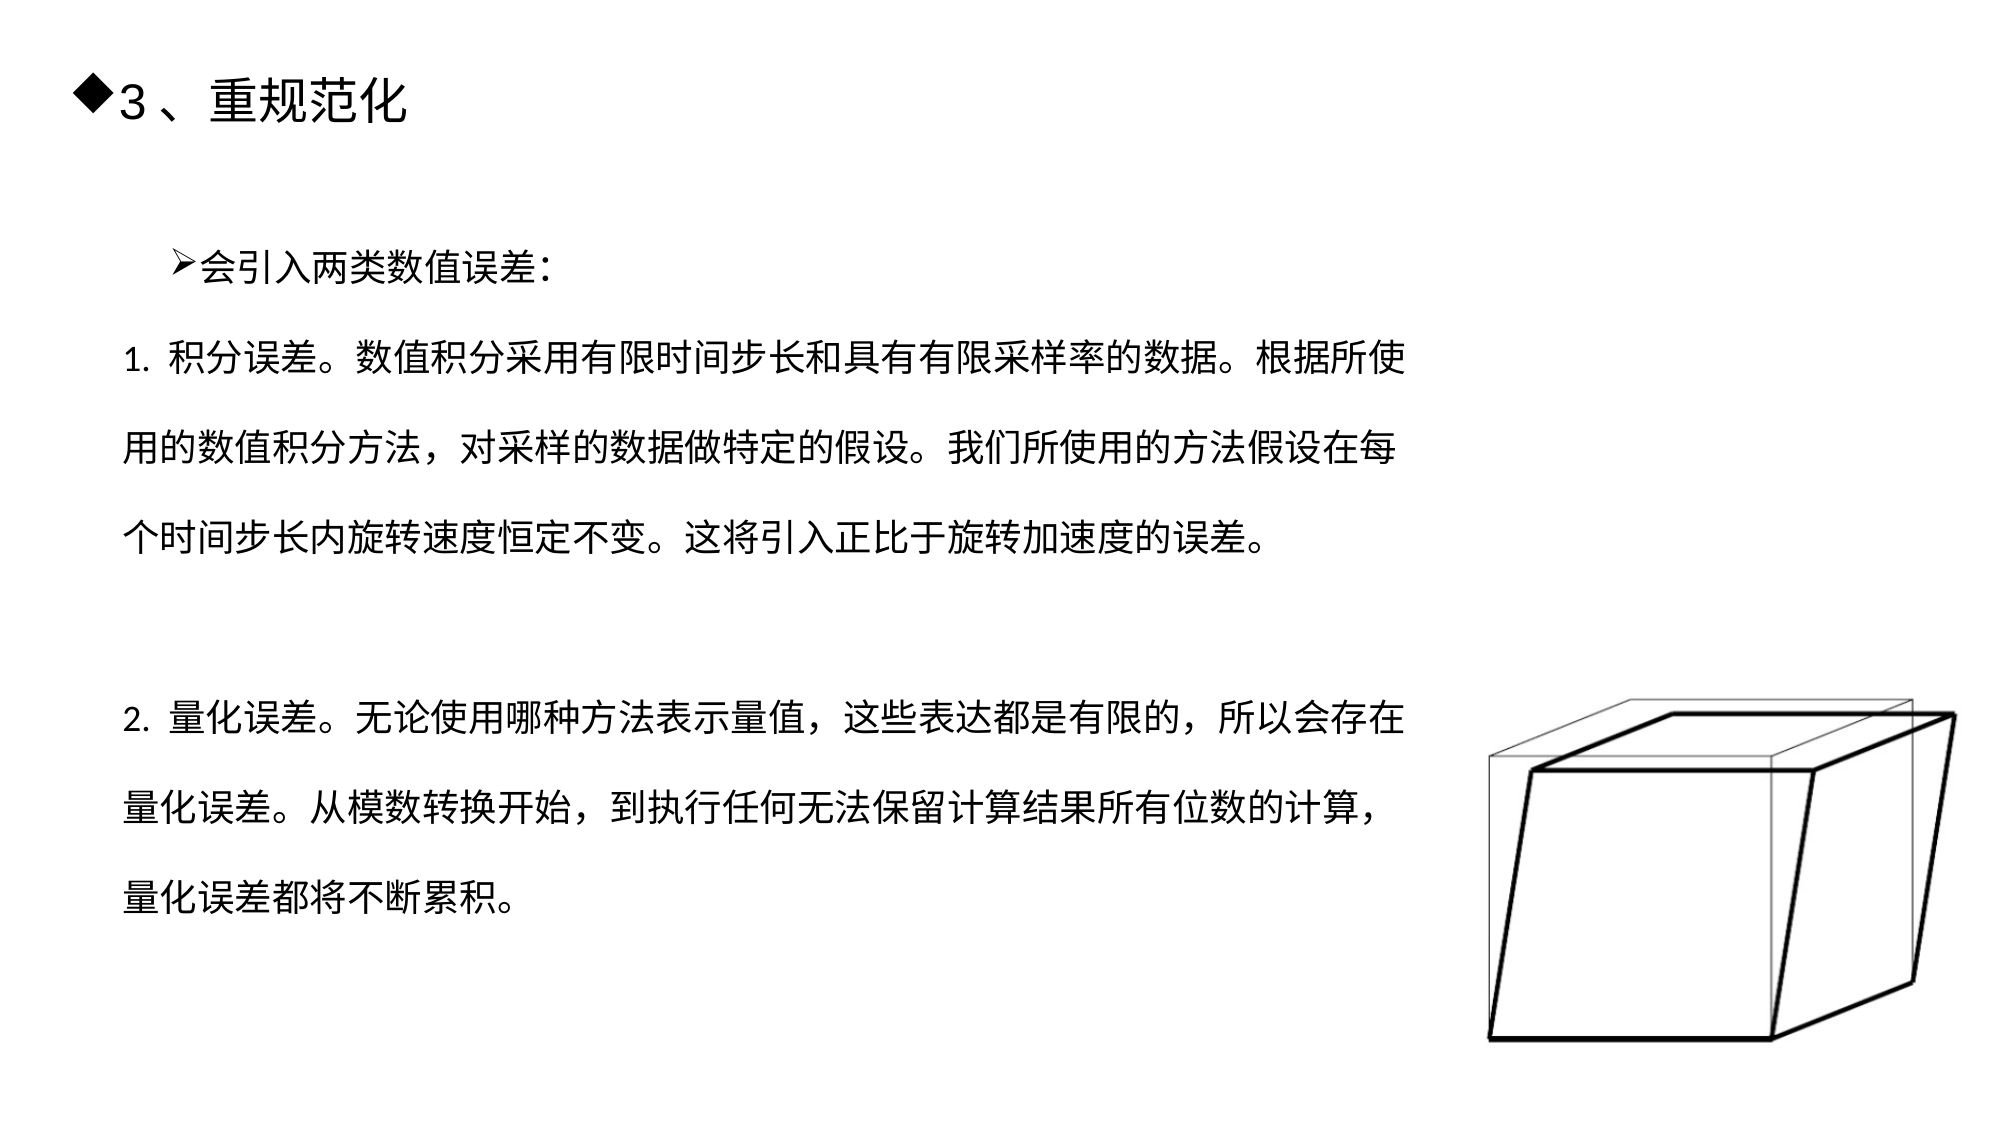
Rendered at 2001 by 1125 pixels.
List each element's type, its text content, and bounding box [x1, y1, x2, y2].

picture [1447, 658, 1982, 1065]
text_box 会引入两类数值误差： 1. 积分误差。数值积分采用有限时间步长和具有有限采样率的数据。根据所使用的数值积分方法，对采样的数据做特定的假设。我们所使用的方法假设在每个时间步长内旋转速度恒定不变。这将引入正比于旋转加速度的误差。 2. 量化误差。无论使用哪种方法表示量值，这些表达都是有限的，所以会存在量化误差。从模数转换开始，到执行任何无法保留计算结果所有位数的计算，量化误差都将不断累积。 [107, 191, 1433, 927]
text_box 3、重规范化 [54, 61, 424, 137]
